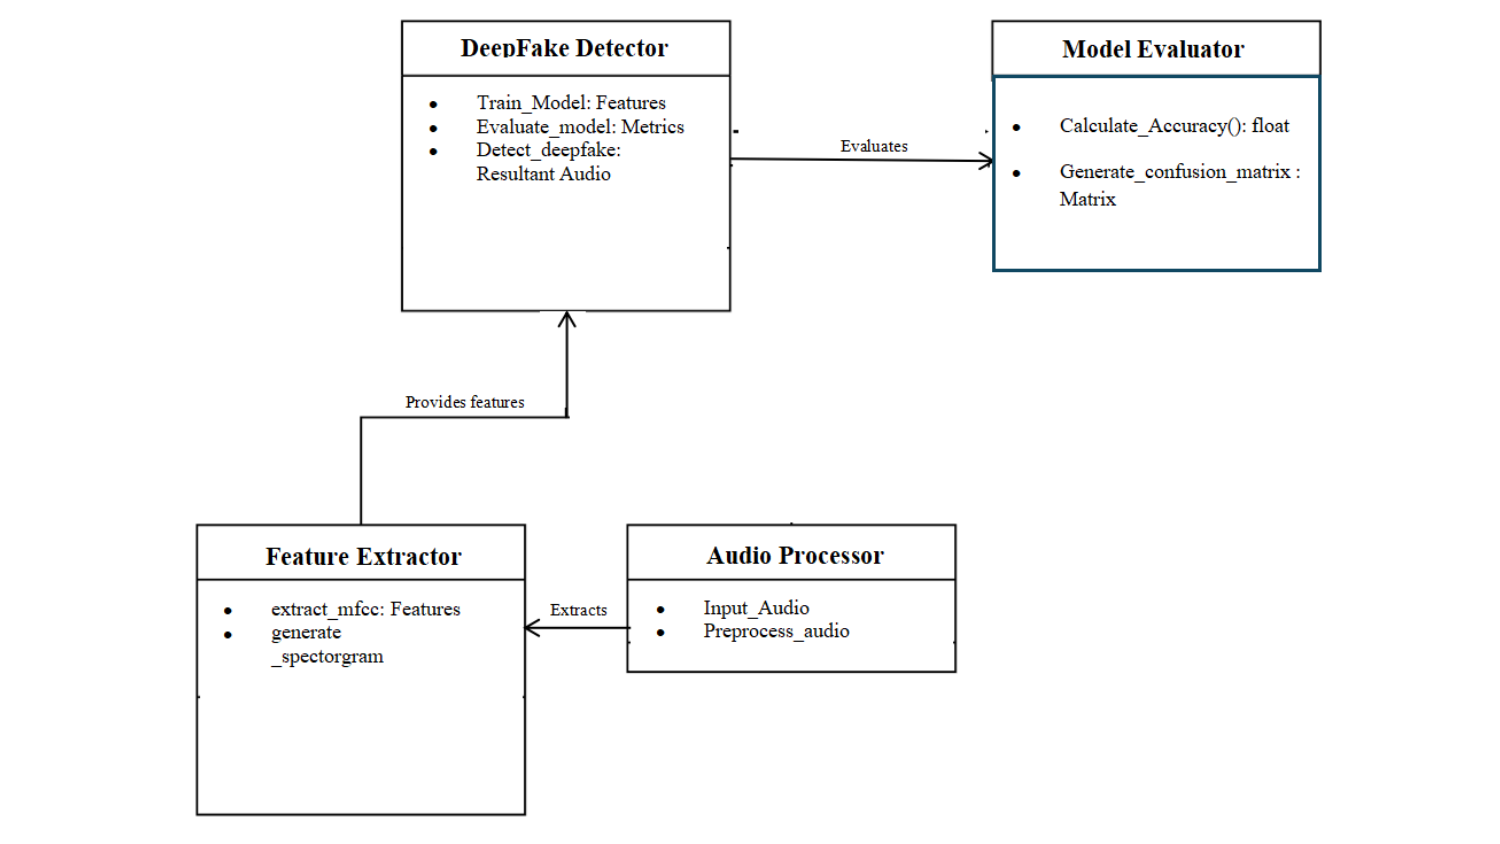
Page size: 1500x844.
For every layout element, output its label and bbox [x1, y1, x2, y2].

picture [129, 0, 1371, 844]
